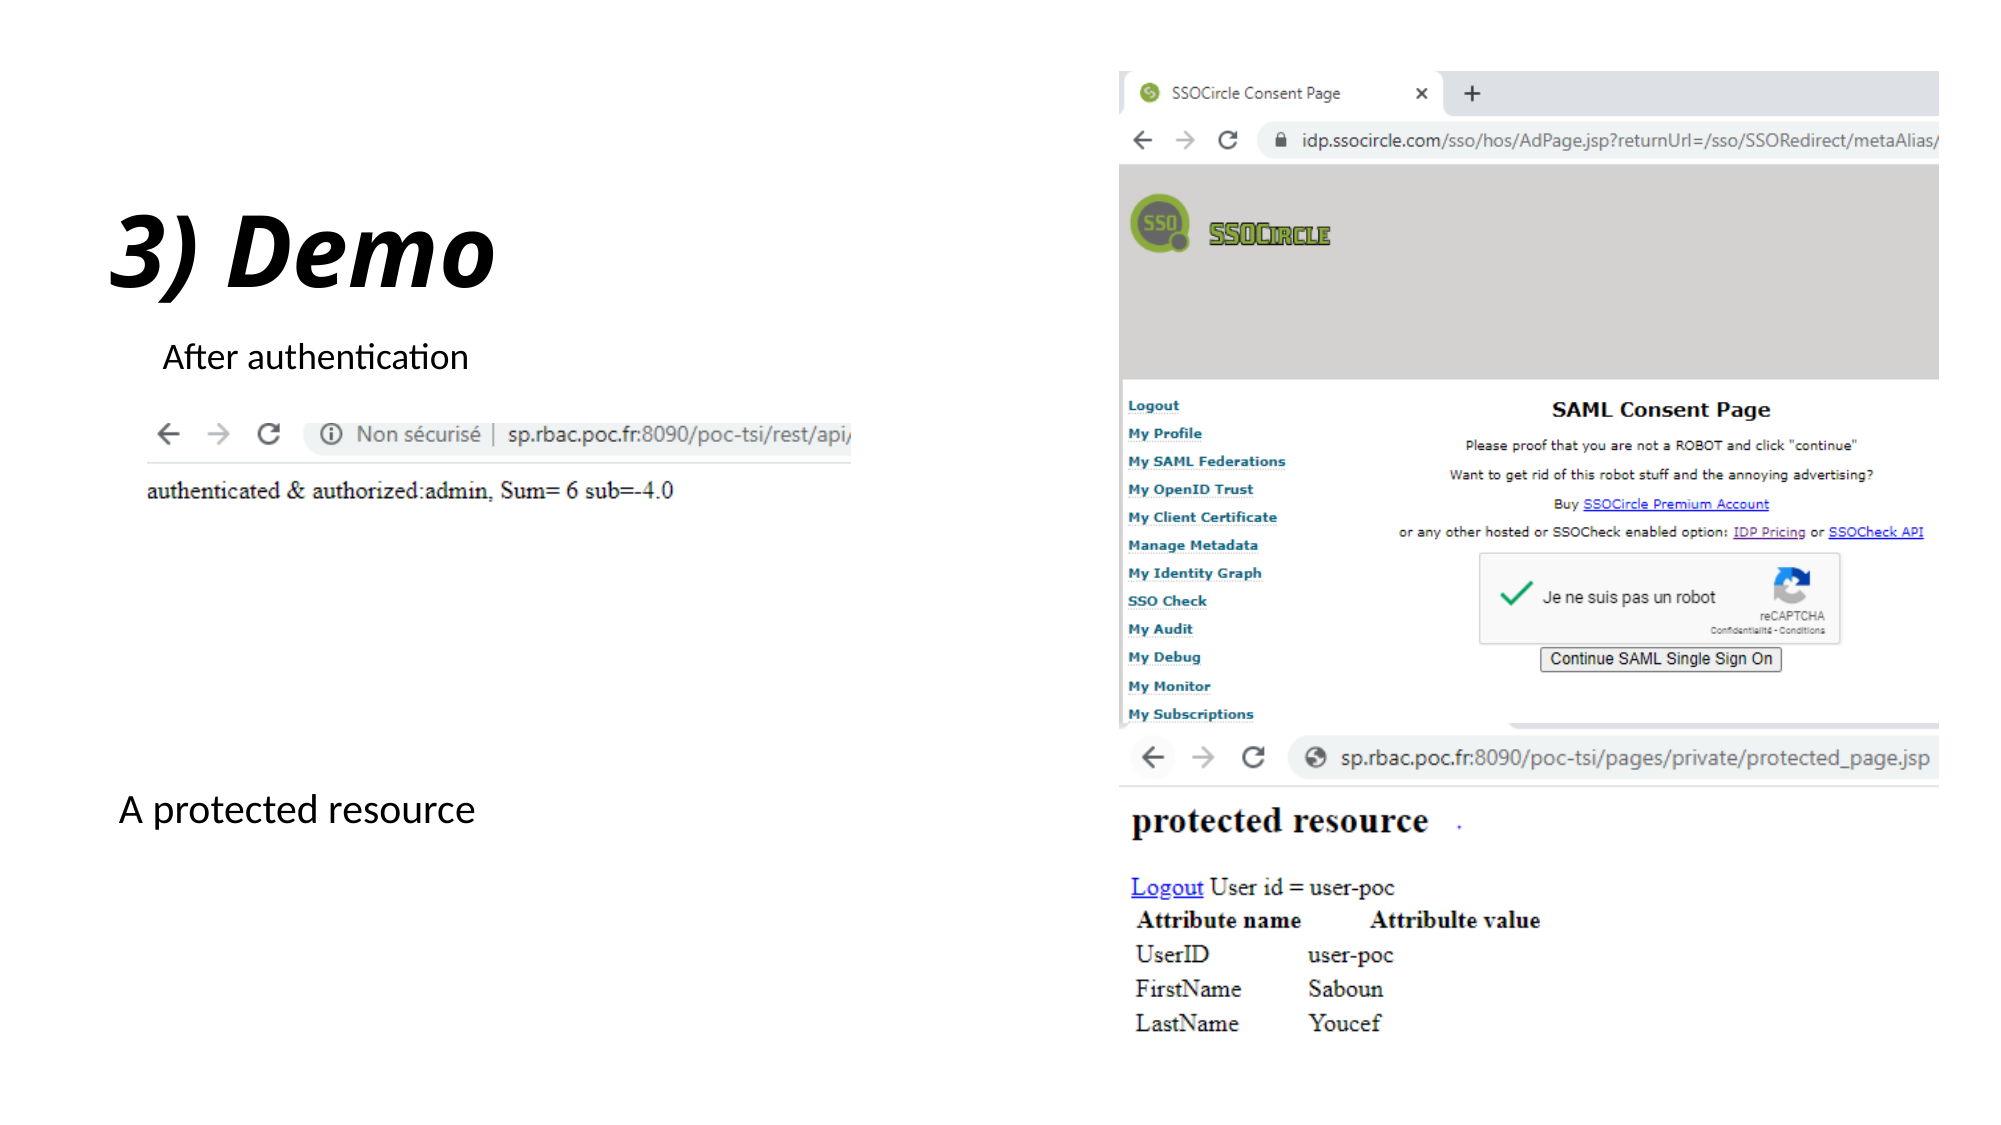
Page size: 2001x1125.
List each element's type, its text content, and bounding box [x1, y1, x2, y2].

picture [1119, 71, 1939, 1044]
text_box After authentication [147, 324, 505, 385]
list A protected resource [103, 562, 901, 1059]
title 3) Demo [95, 48, 1055, 317]
picture [147, 423, 851, 524]
